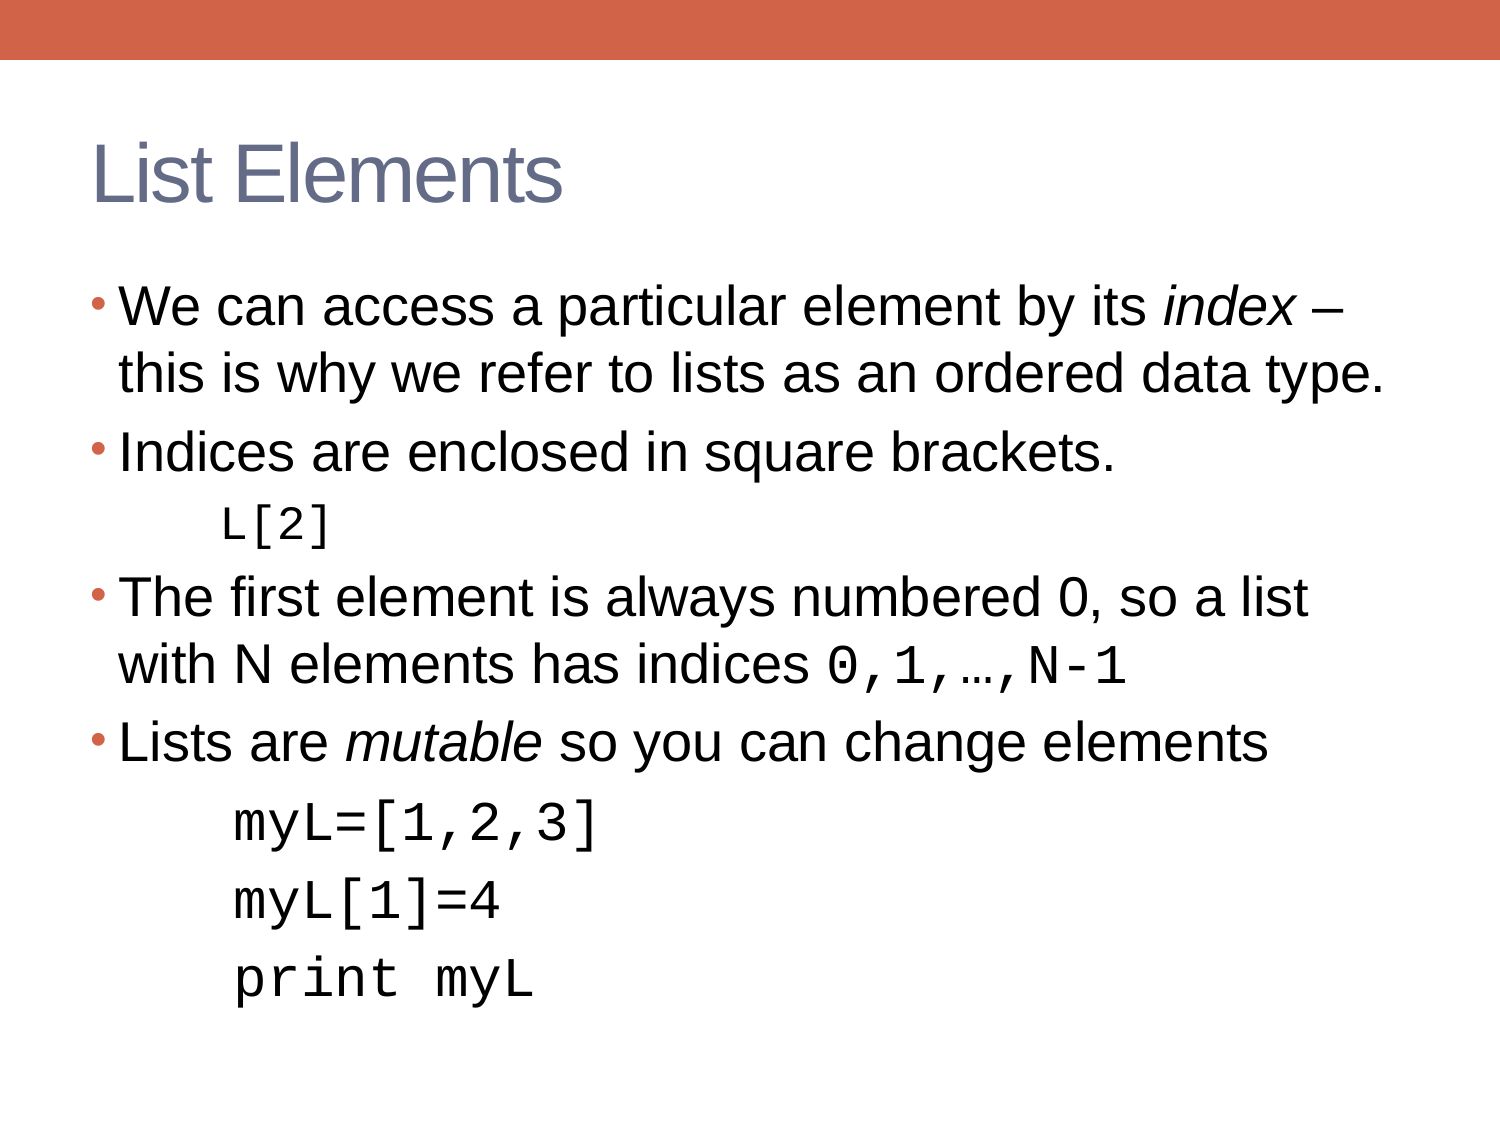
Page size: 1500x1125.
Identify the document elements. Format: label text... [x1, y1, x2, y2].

list We can access a particular element by its index – this is why we refer to lists as an ordered data type. Indices are enclosed in square brackets. L[2] The first element is always numbered 0, so a list with N elements has indices 0,1,…,N-1 Lists are mutable so you can change elements myL=[1,2,3] myL[1]=4 print myL [75, 262, 1425, 1063]
title List Elements [75, 87, 1425, 250]
